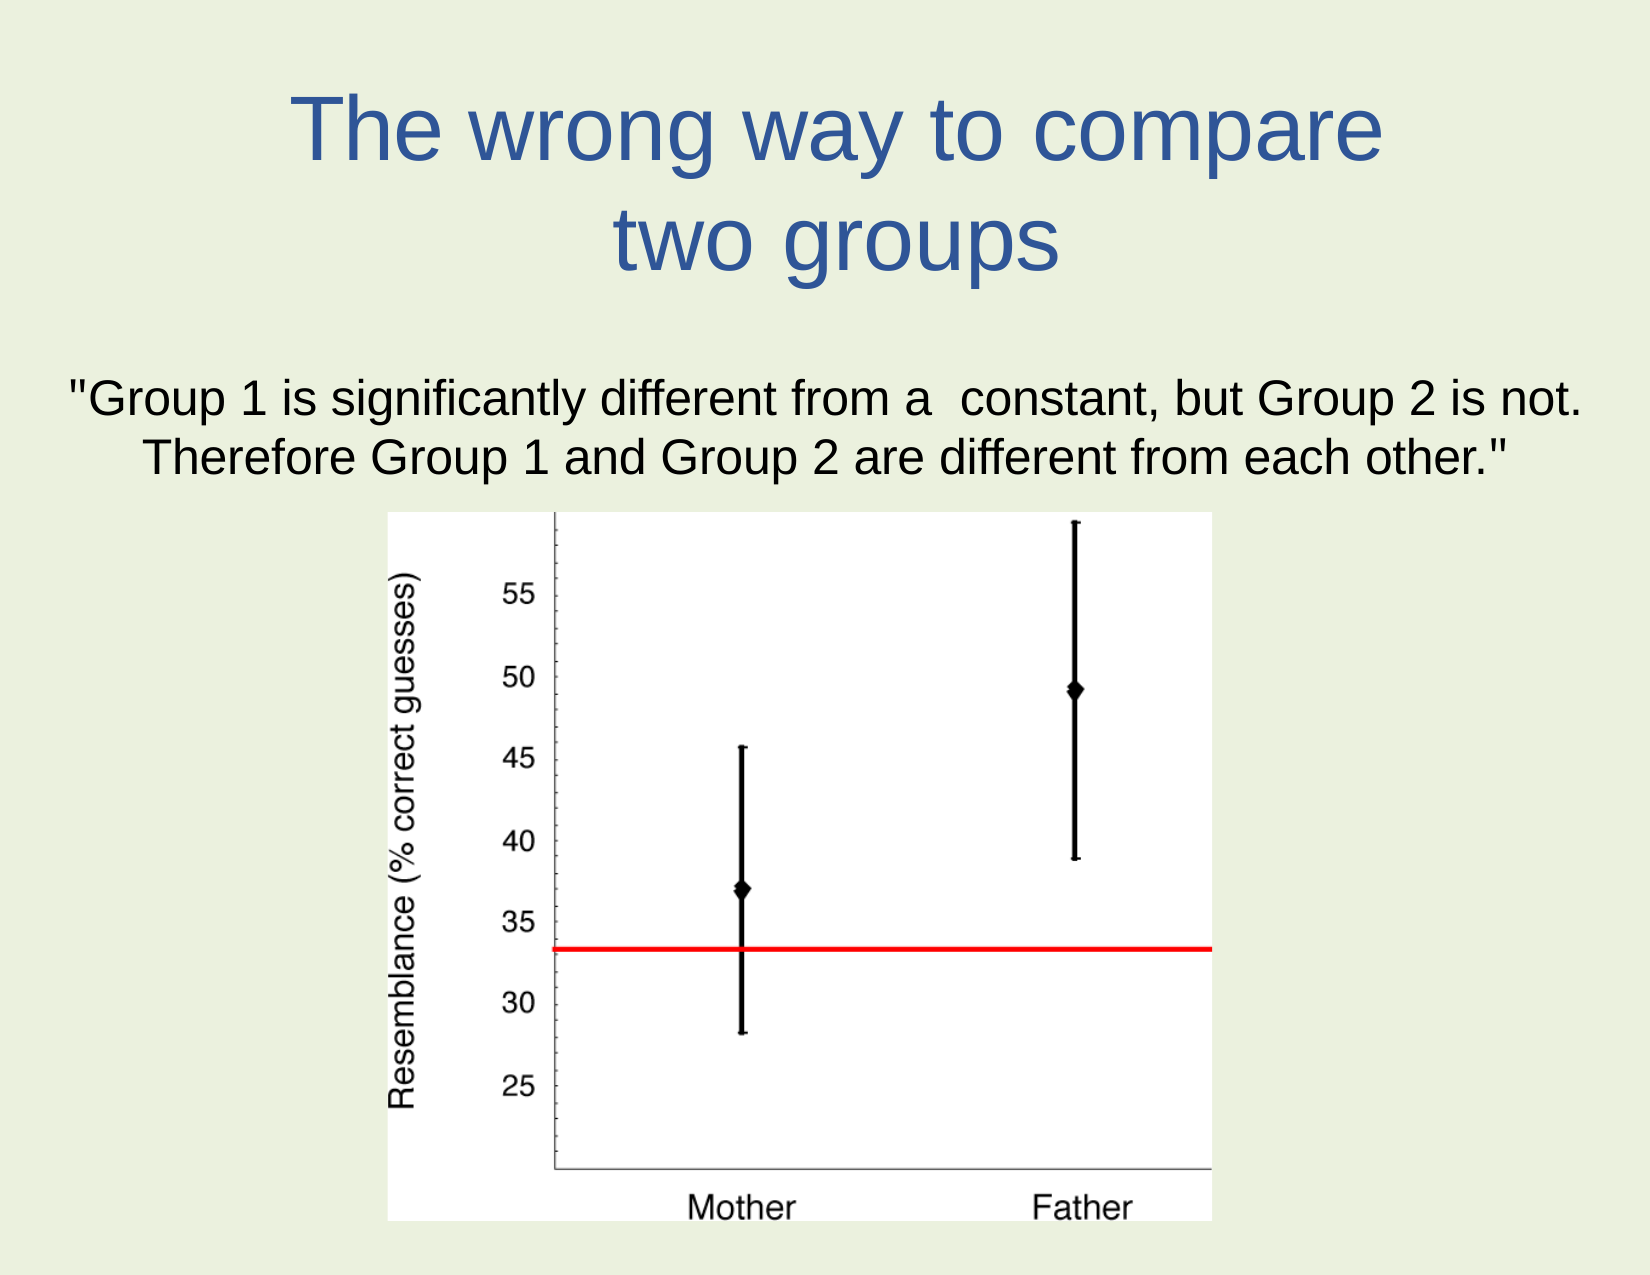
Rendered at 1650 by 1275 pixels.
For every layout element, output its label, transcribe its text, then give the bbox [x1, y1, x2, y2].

text_box [387, 512, 1213, 1221]
text_box "Group 1 is significantly different from a constant, but Group 2 is not. Therefore Group 1 and Group 2 are different from each other." [50, 366, 1600, 487]
title The wrong way to compare two groups [212, 60, 1463, 289]
